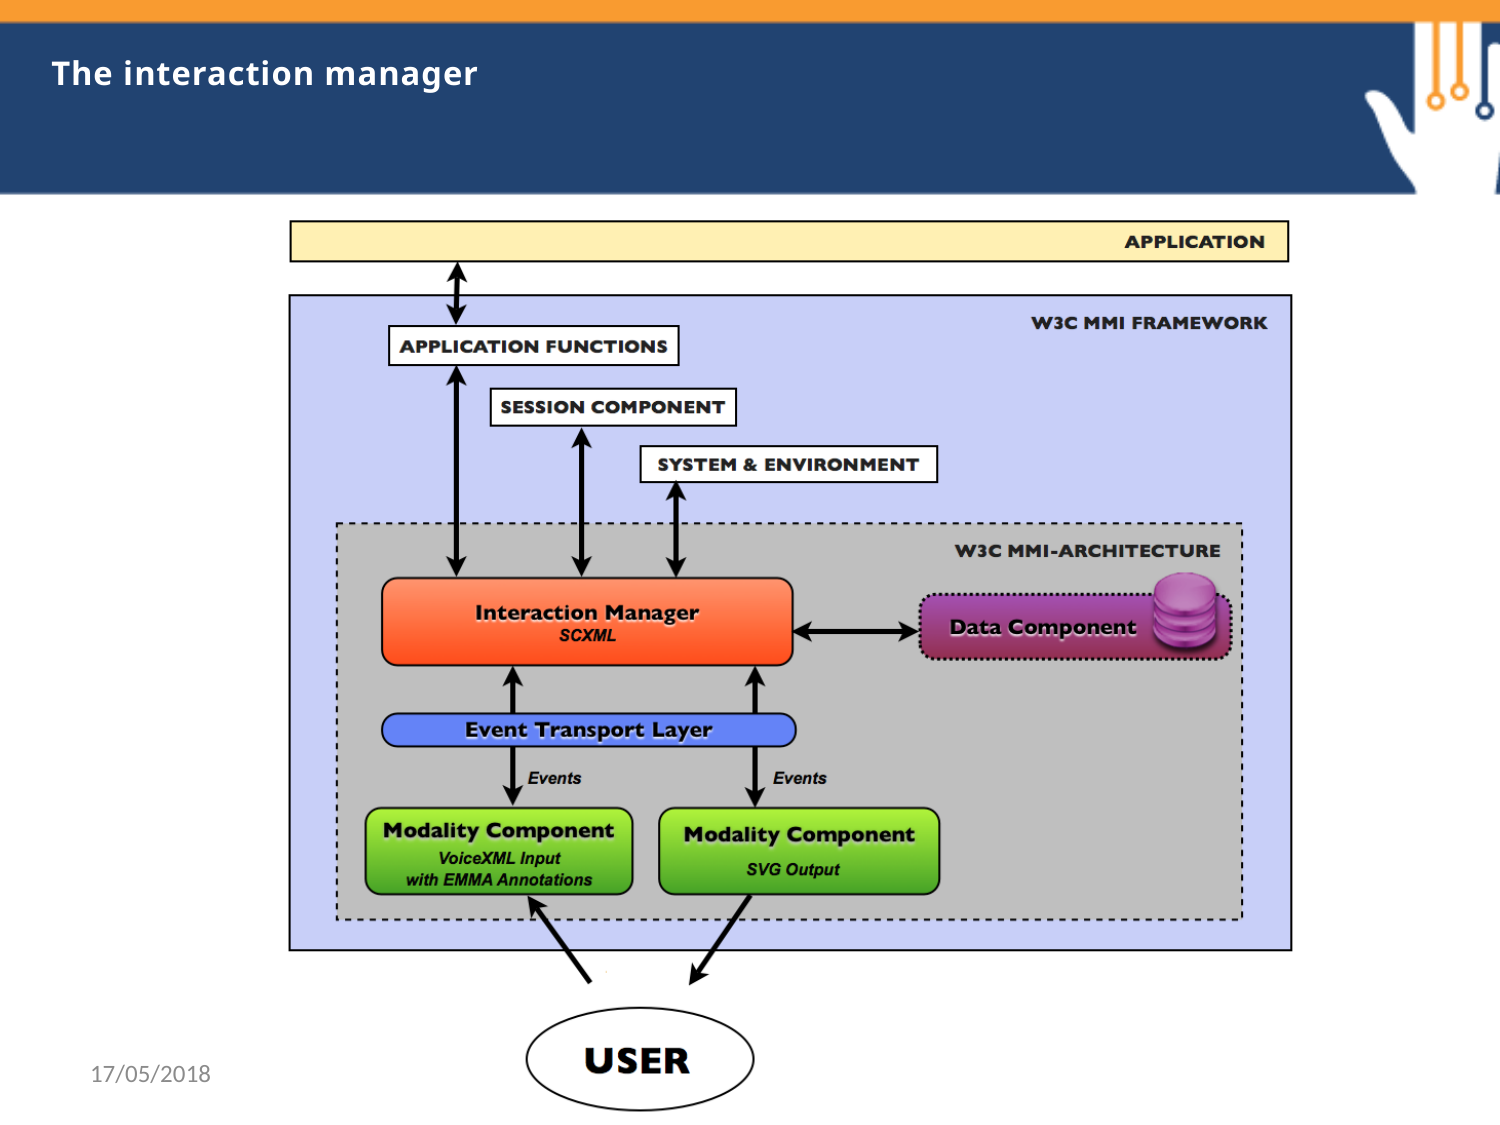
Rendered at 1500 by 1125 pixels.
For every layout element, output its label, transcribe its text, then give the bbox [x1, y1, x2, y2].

picture [0, 0, 1500, 1125]
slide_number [75, 1042, 261, 1103]
title The interaction manager [36, 45, 1346, 139]
